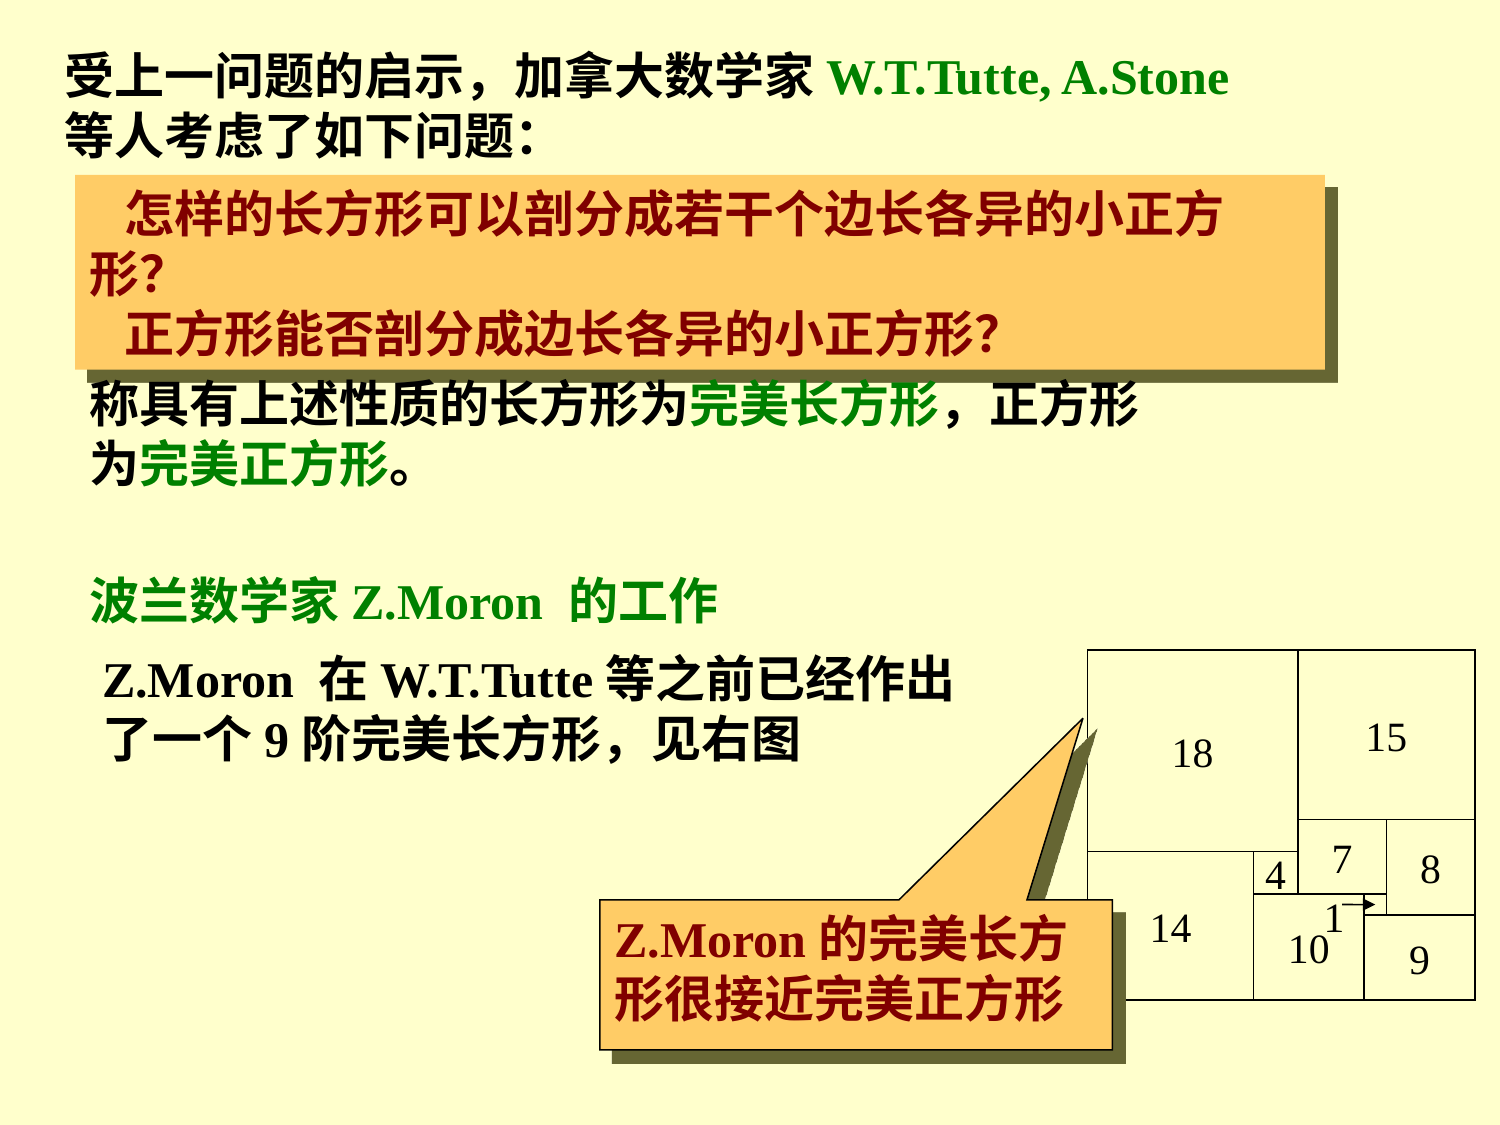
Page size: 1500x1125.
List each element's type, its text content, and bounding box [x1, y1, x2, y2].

text_box 受上一问题的启示，加拿大数学家W.T.Tutte, A.Stone等人考虑了如下问题： [50, 37, 1275, 173]
text_box 怎样的长方形可以剖分成若干个边长各异的小正方形？ 正方形能否剖分成边长各异的小正方形？ [75, 174, 1325, 370]
text_box 称具有上述性质的长方形为完美长方形，正方形为完美正方形。 [75, 365, 1163, 500]
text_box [74, 562, 1013, 776]
text_box Z.Moron的完美长方形很接近完美正方形 [599, 719, 1113, 1050]
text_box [1087, 649, 1476, 1001]
